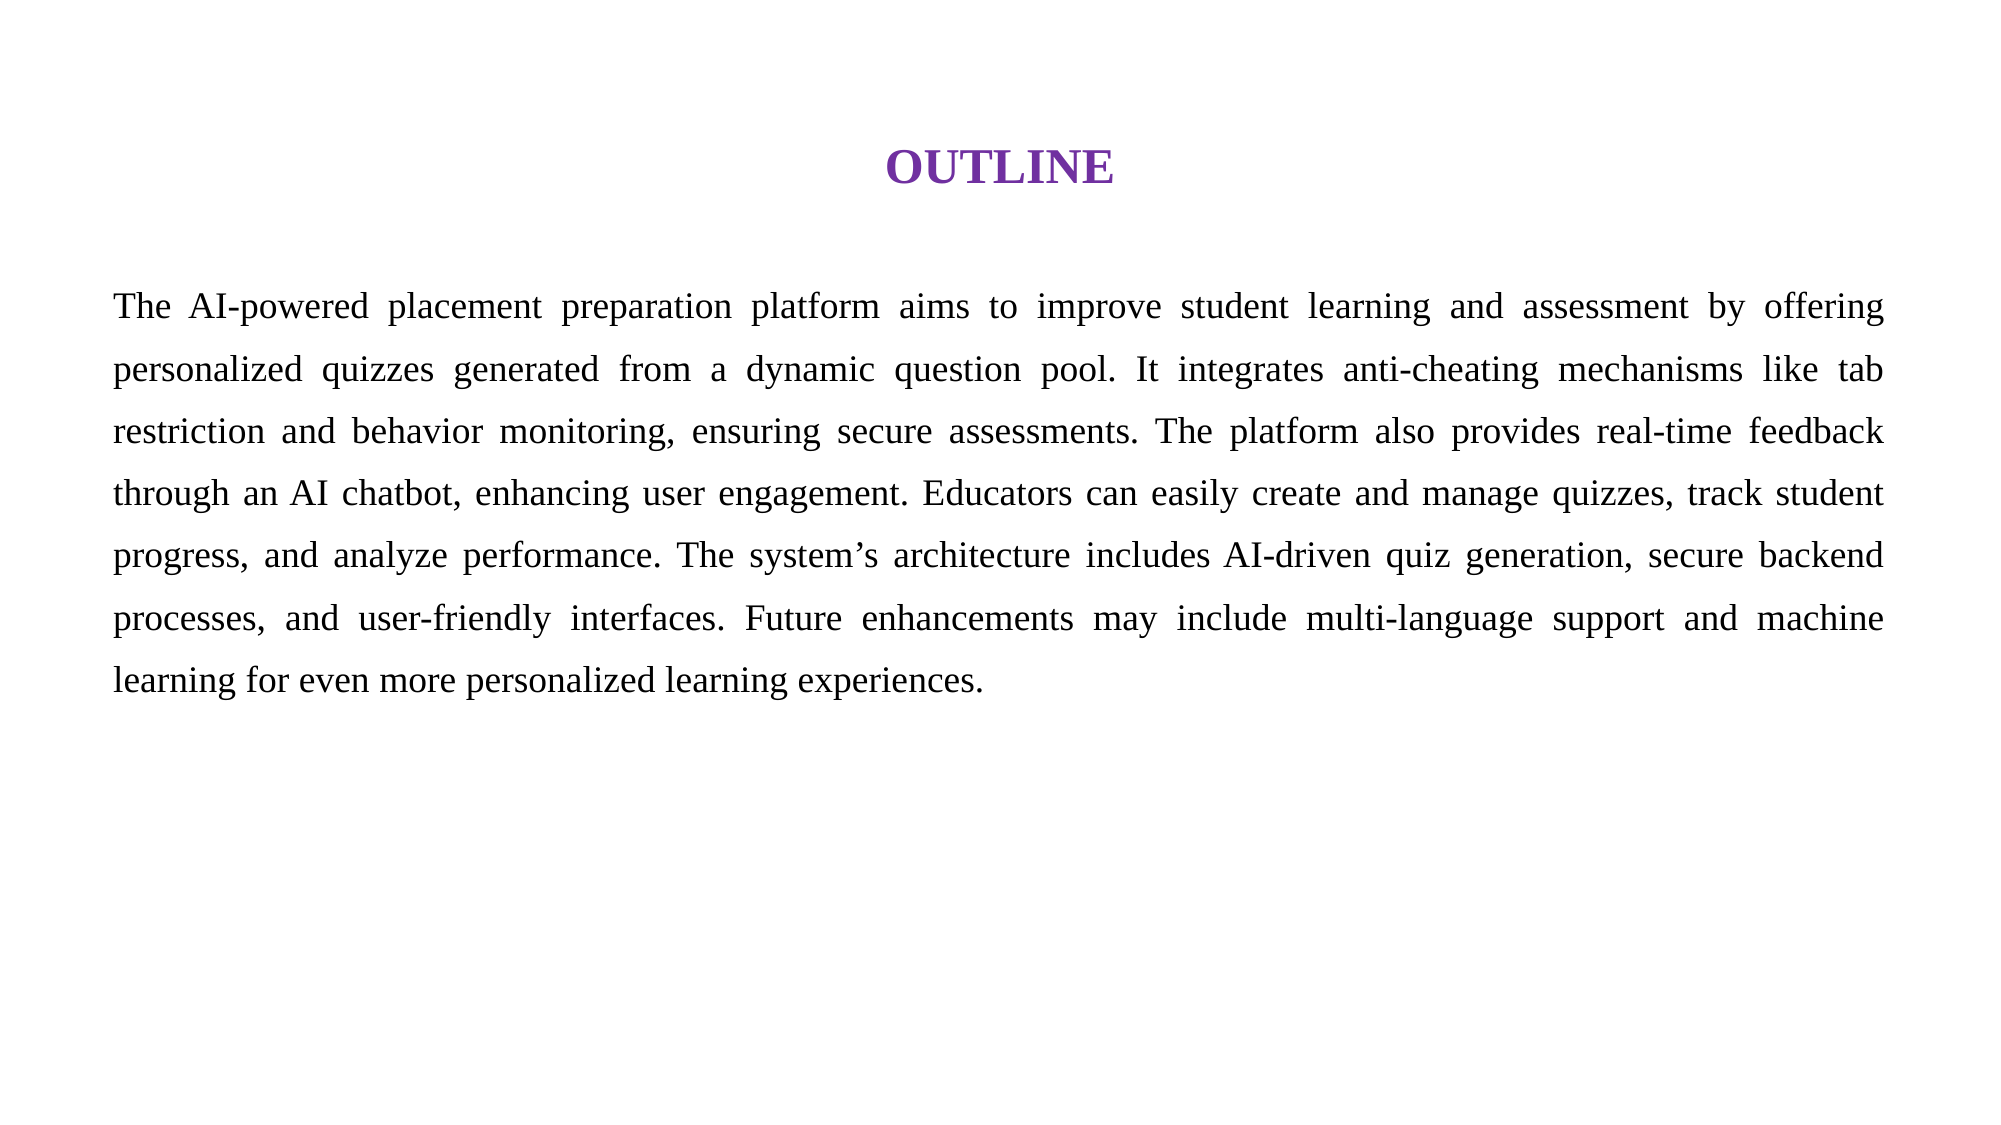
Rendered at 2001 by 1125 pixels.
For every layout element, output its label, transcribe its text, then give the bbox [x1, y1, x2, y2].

title OUTLINE [137, 59, 1863, 257]
list The AI-powered placement preparation platform aims to improve student learning and assessment by offering personalized quizzes generated from a dynamic question pool. It integrates anti-cheating mechanisms like tab restriction and behavior monitoring, ensuring secure assessments. The platform also provides real-time feedback through an AI chatbot, enhancing user engagement. Educators can easily create and manage quizzes, track student progress, and analyze performance. The system’s architecture includes AI-driven quiz generation, secure backend processes, and user-friendly interfaces. Future enhancements may include multi-language support and machine learning for even more personalized learning experiences. [98, 257, 1902, 1064]
